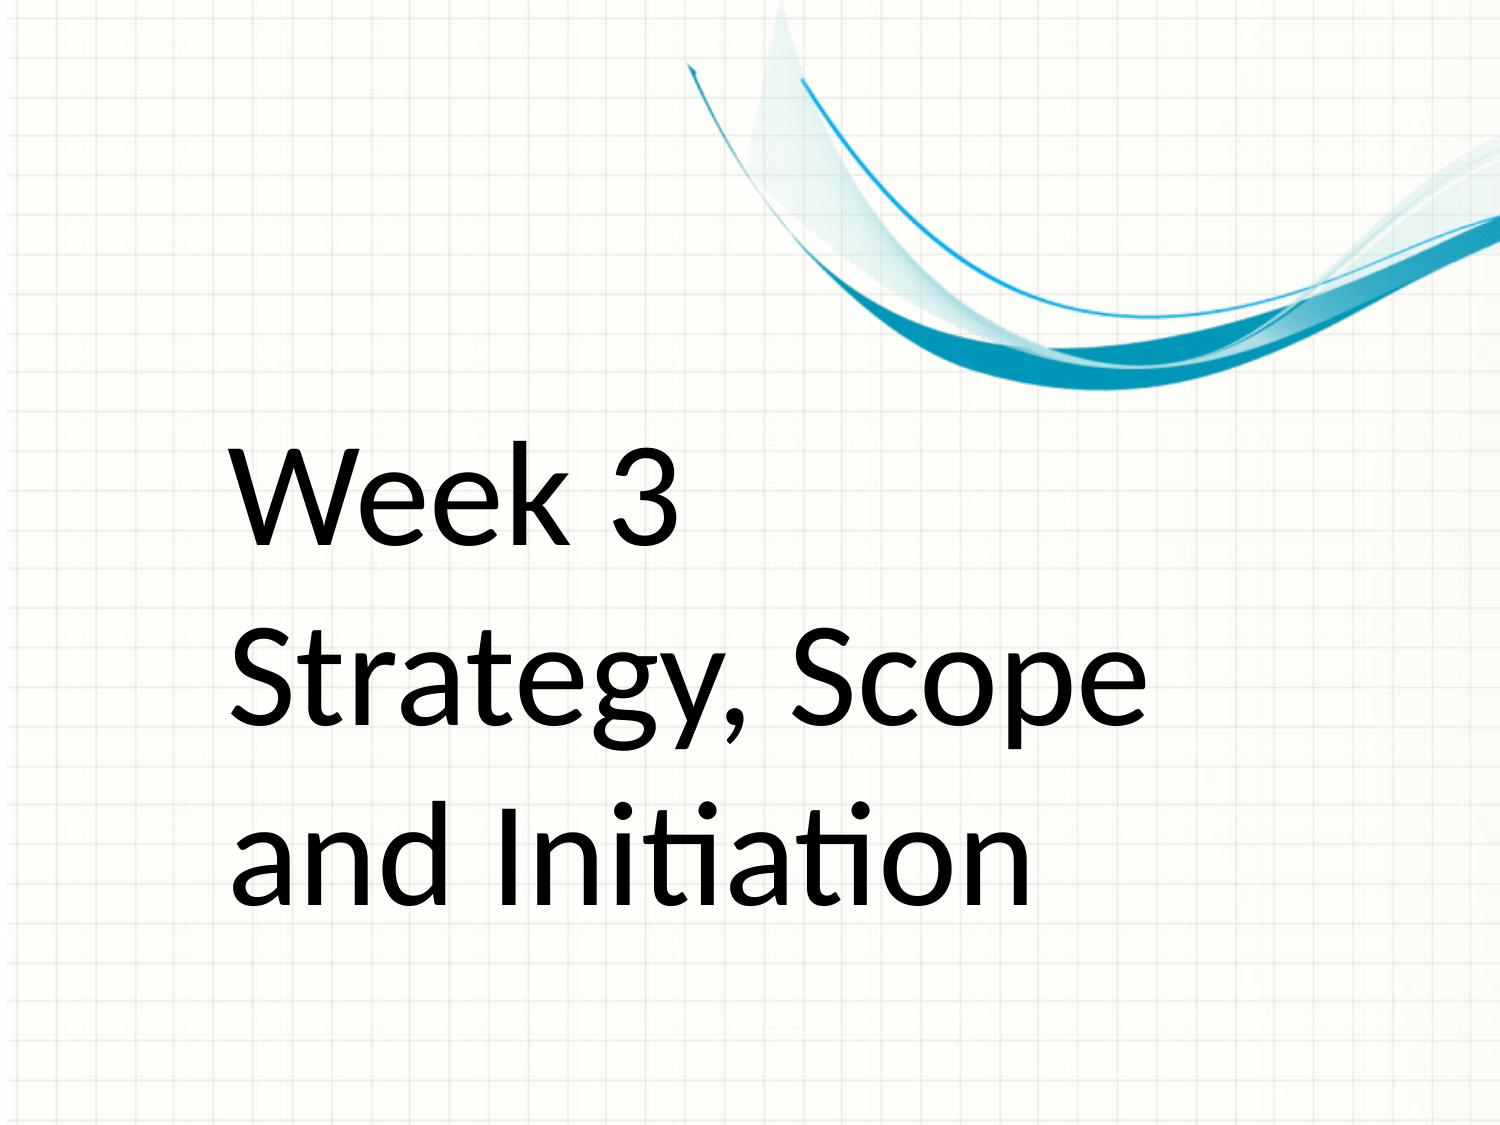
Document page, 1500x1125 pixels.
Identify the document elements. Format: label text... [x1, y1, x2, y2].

picture [7, 0, 1500, 1125]
text_box Week 3 Strategy, Scope and Initiation [212, 387, 680, 1013]
